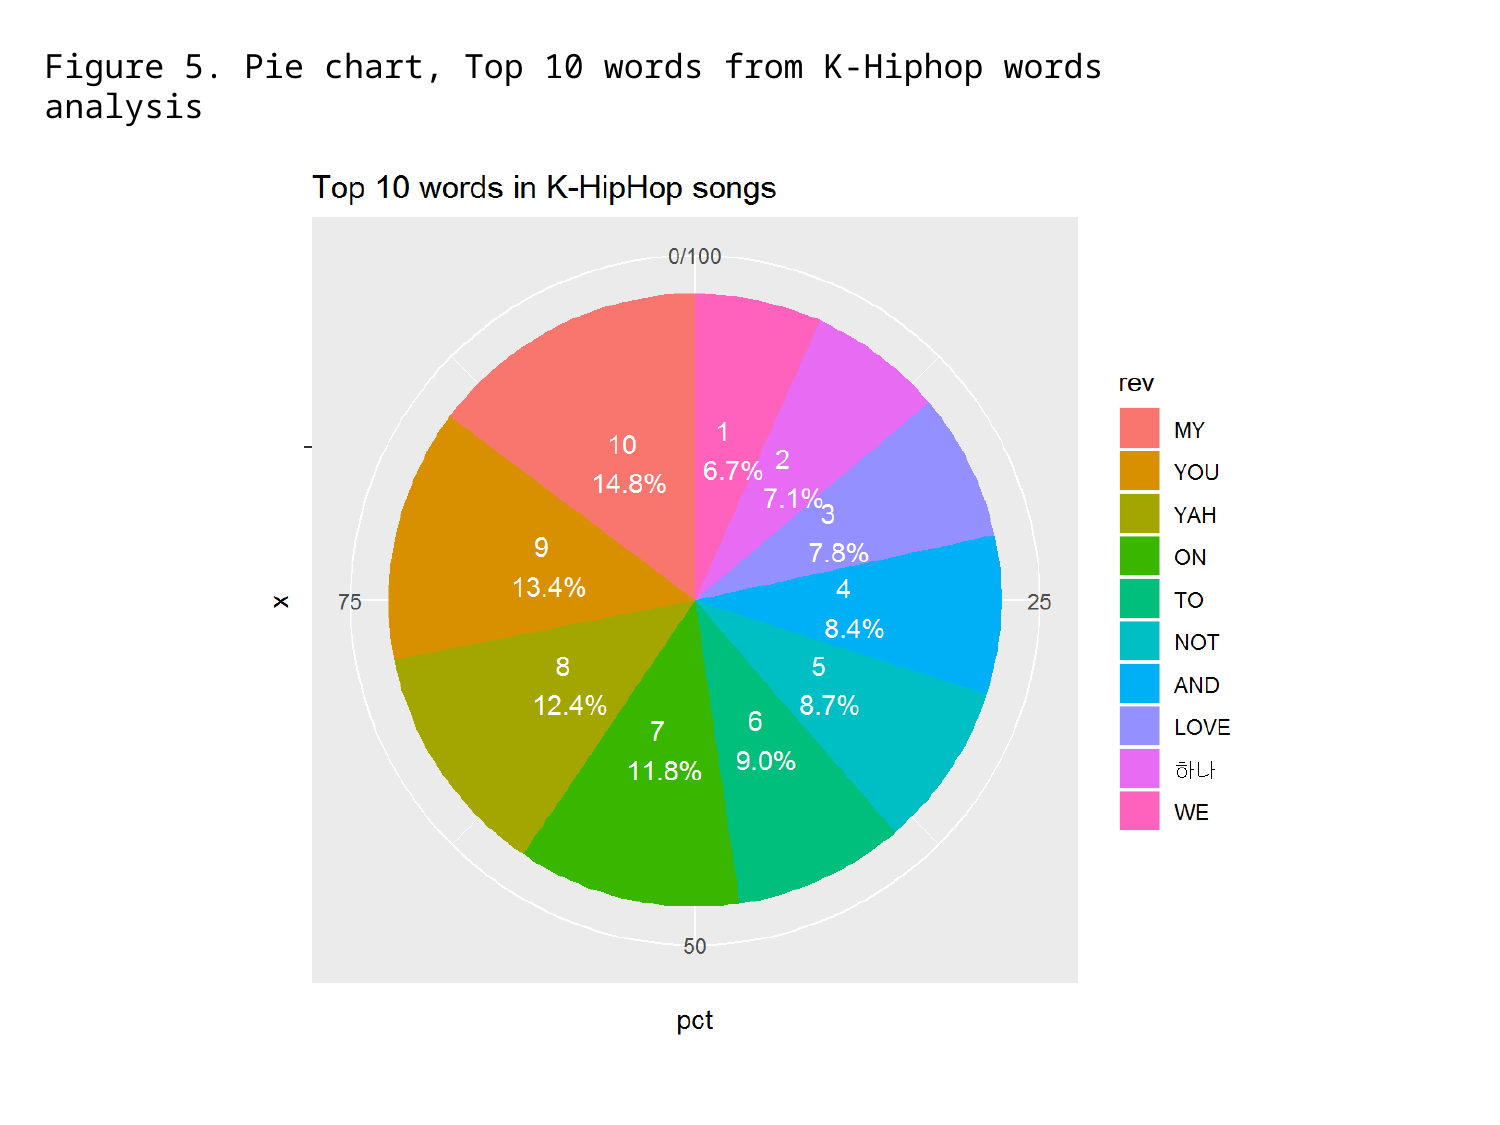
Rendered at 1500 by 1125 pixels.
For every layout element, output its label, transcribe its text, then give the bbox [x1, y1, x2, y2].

text_box Figure 5. Pie chart, Top 10 words from K-Hiphop words analysis [29, 21, 1199, 149]
picture [135, 160, 1377, 1047]
